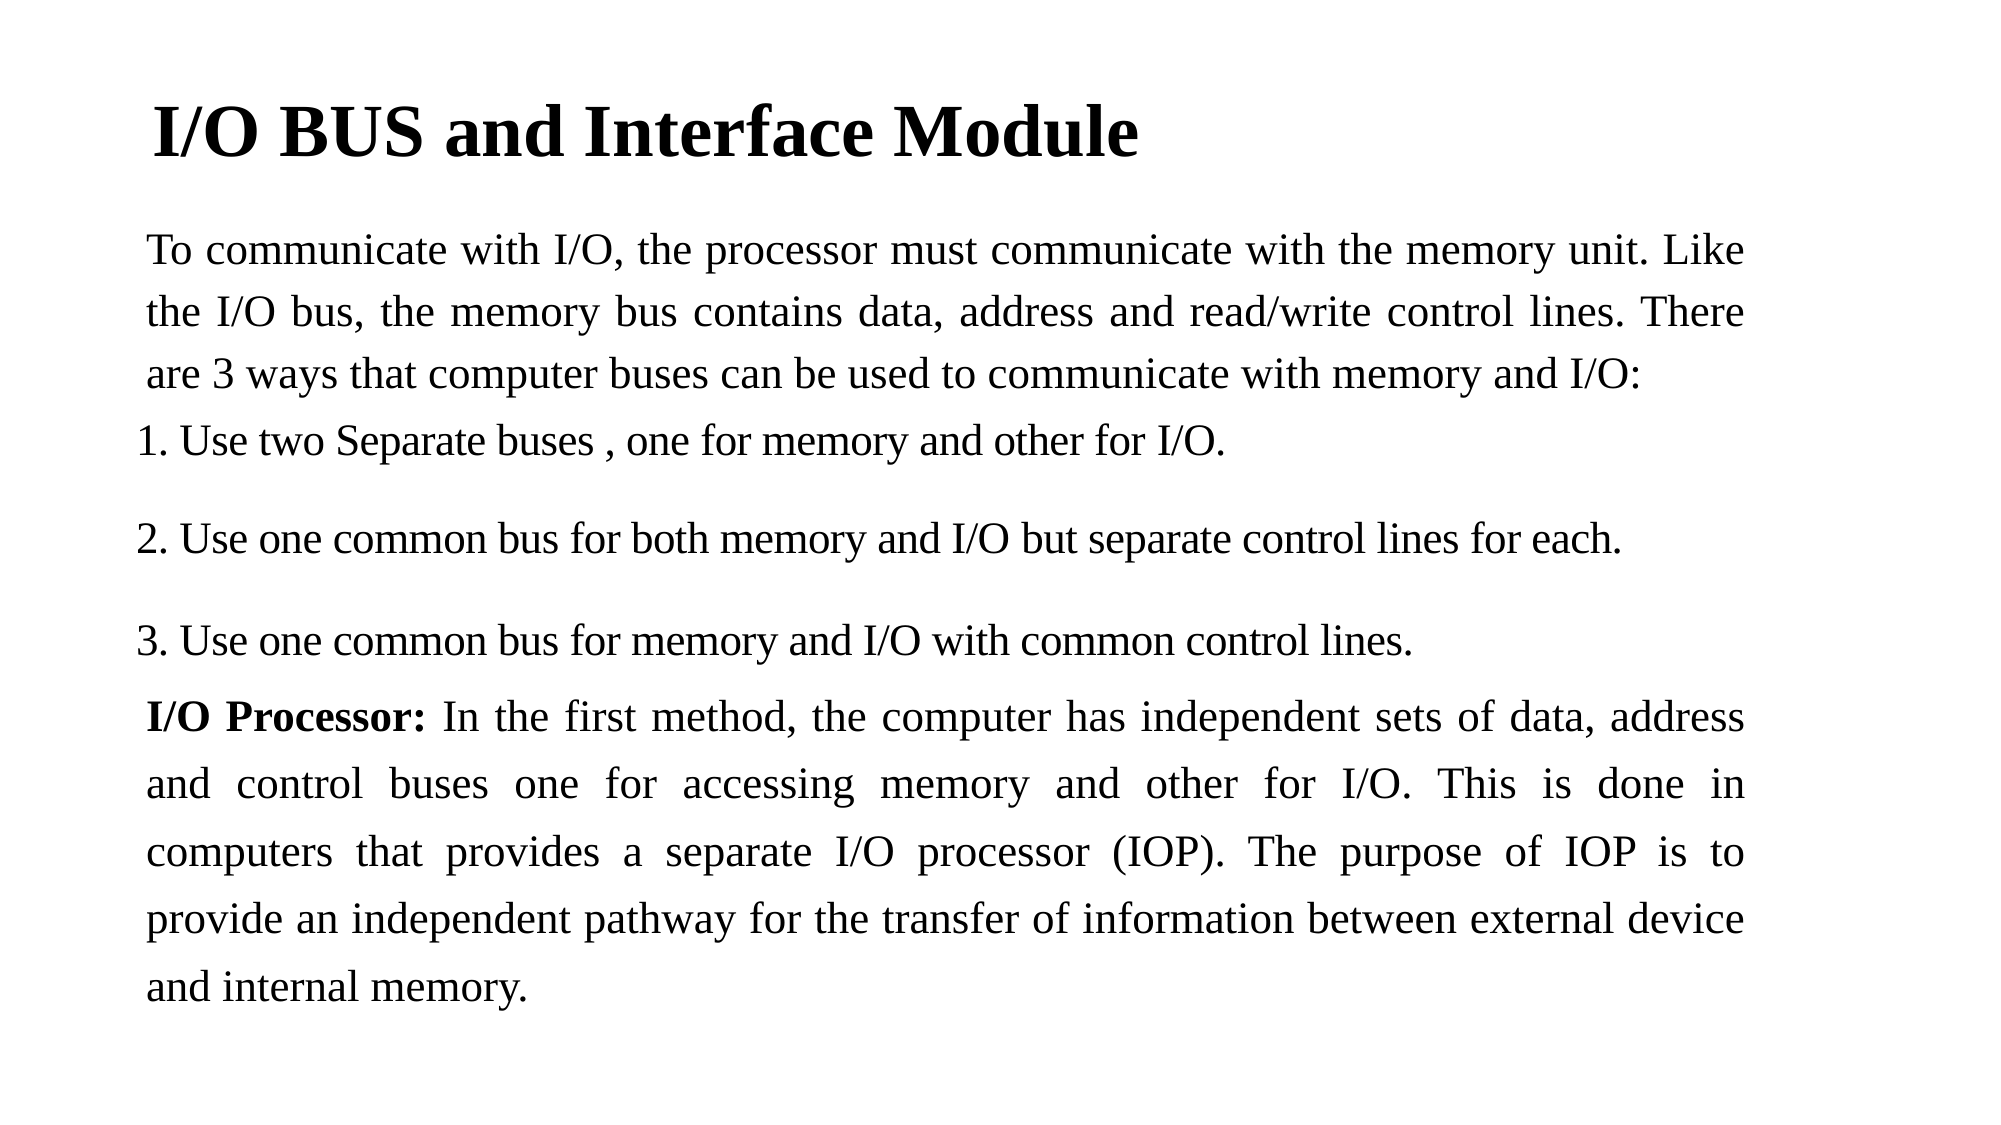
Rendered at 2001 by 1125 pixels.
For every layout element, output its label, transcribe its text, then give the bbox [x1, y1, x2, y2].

list To communicate with I/O, the processor must communicate with the memory unit. Like the I/O bus, the memory bus contains data, address and read/write control lines. There are 3 ways that computer buses can be used to communicate with memory and I/O: 1. Use two Separate buses , one for memory and other for I/O. 2. Use one common bus for both memory and I/O but separate control lines for each. 3. Use one common bus for memory and I/O with common control lines. I/O Processor: In the first method, the computer has independent sets of data, address and control buses one for accessing memory and other for I/O. This is done in computers that provides a separate I/O processor (IOP). The purpose of IOP is to provide an independent pathway for the transfer of information between external device and internal memory. [120, 203, 1863, 1066]
title I/O BUS and Interface Module [137, 59, 1863, 203]
